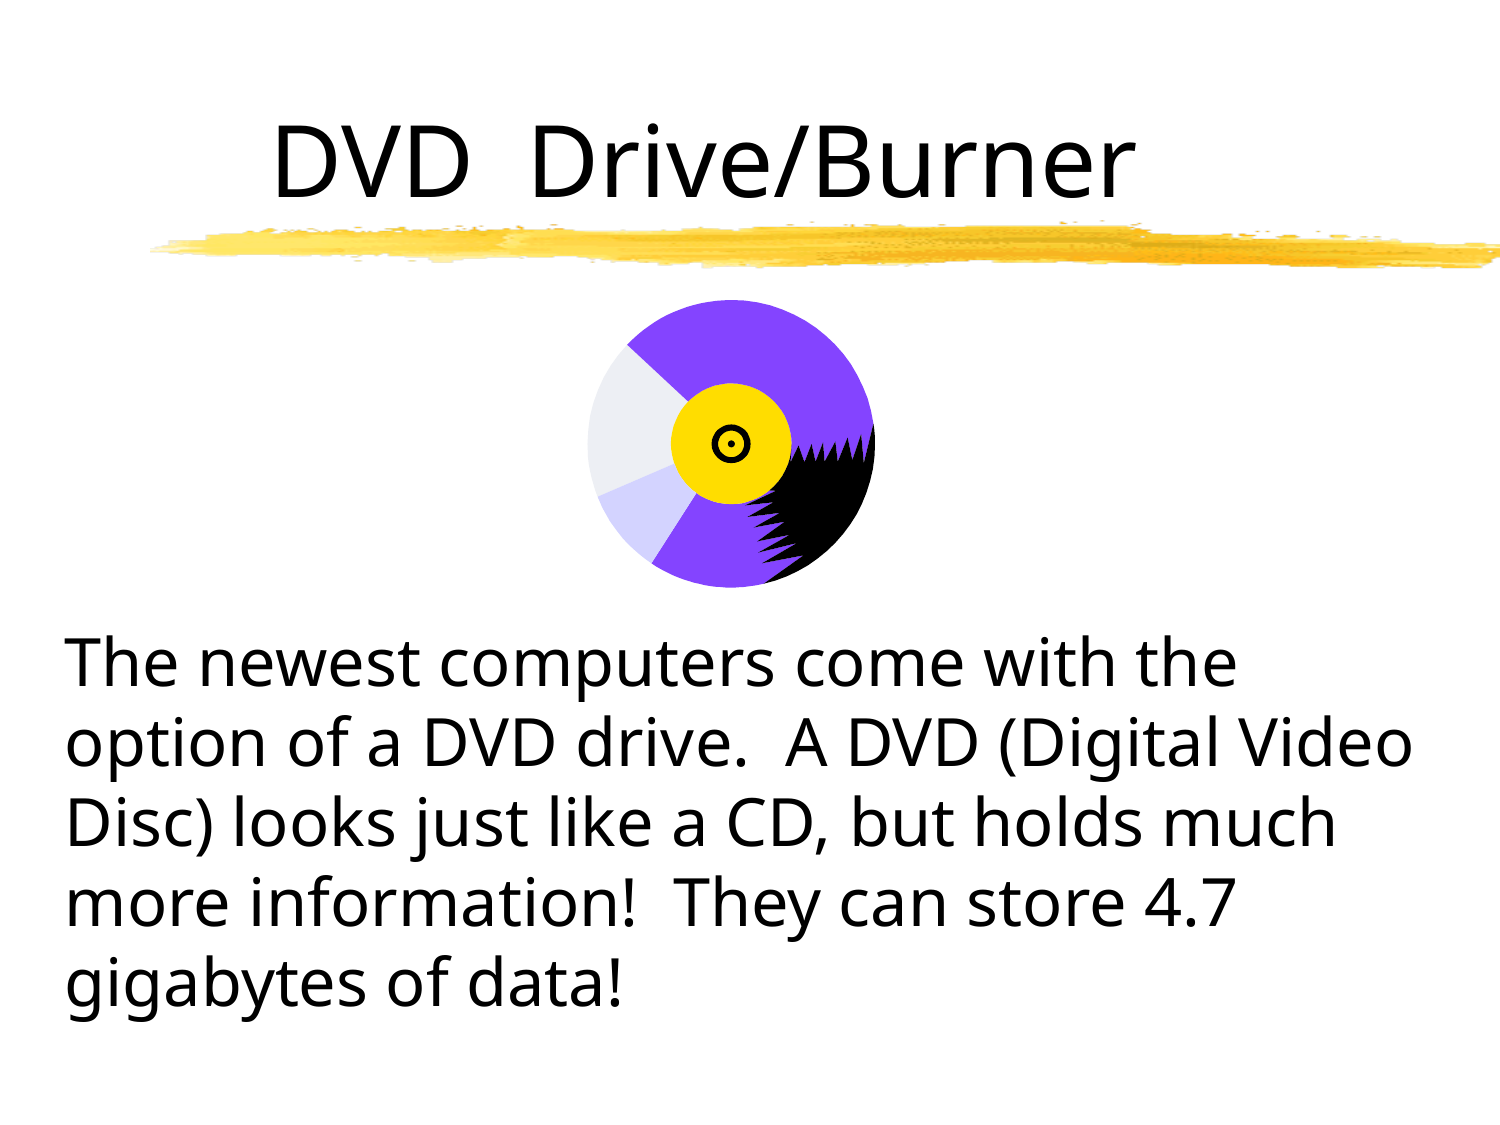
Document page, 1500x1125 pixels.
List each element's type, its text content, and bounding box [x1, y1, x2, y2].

text_box The newest computers come with the option of a DVD drive. A DVD (Digital Video Disc) looks just like a CD, but holds much more information! They can store 4.7 gigabytes of data! [50, 612, 1450, 1027]
picture [150, 215, 1500, 279]
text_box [587, 299, 876, 588]
title DVD Drive/Burner [66, 37, 1342, 225]
